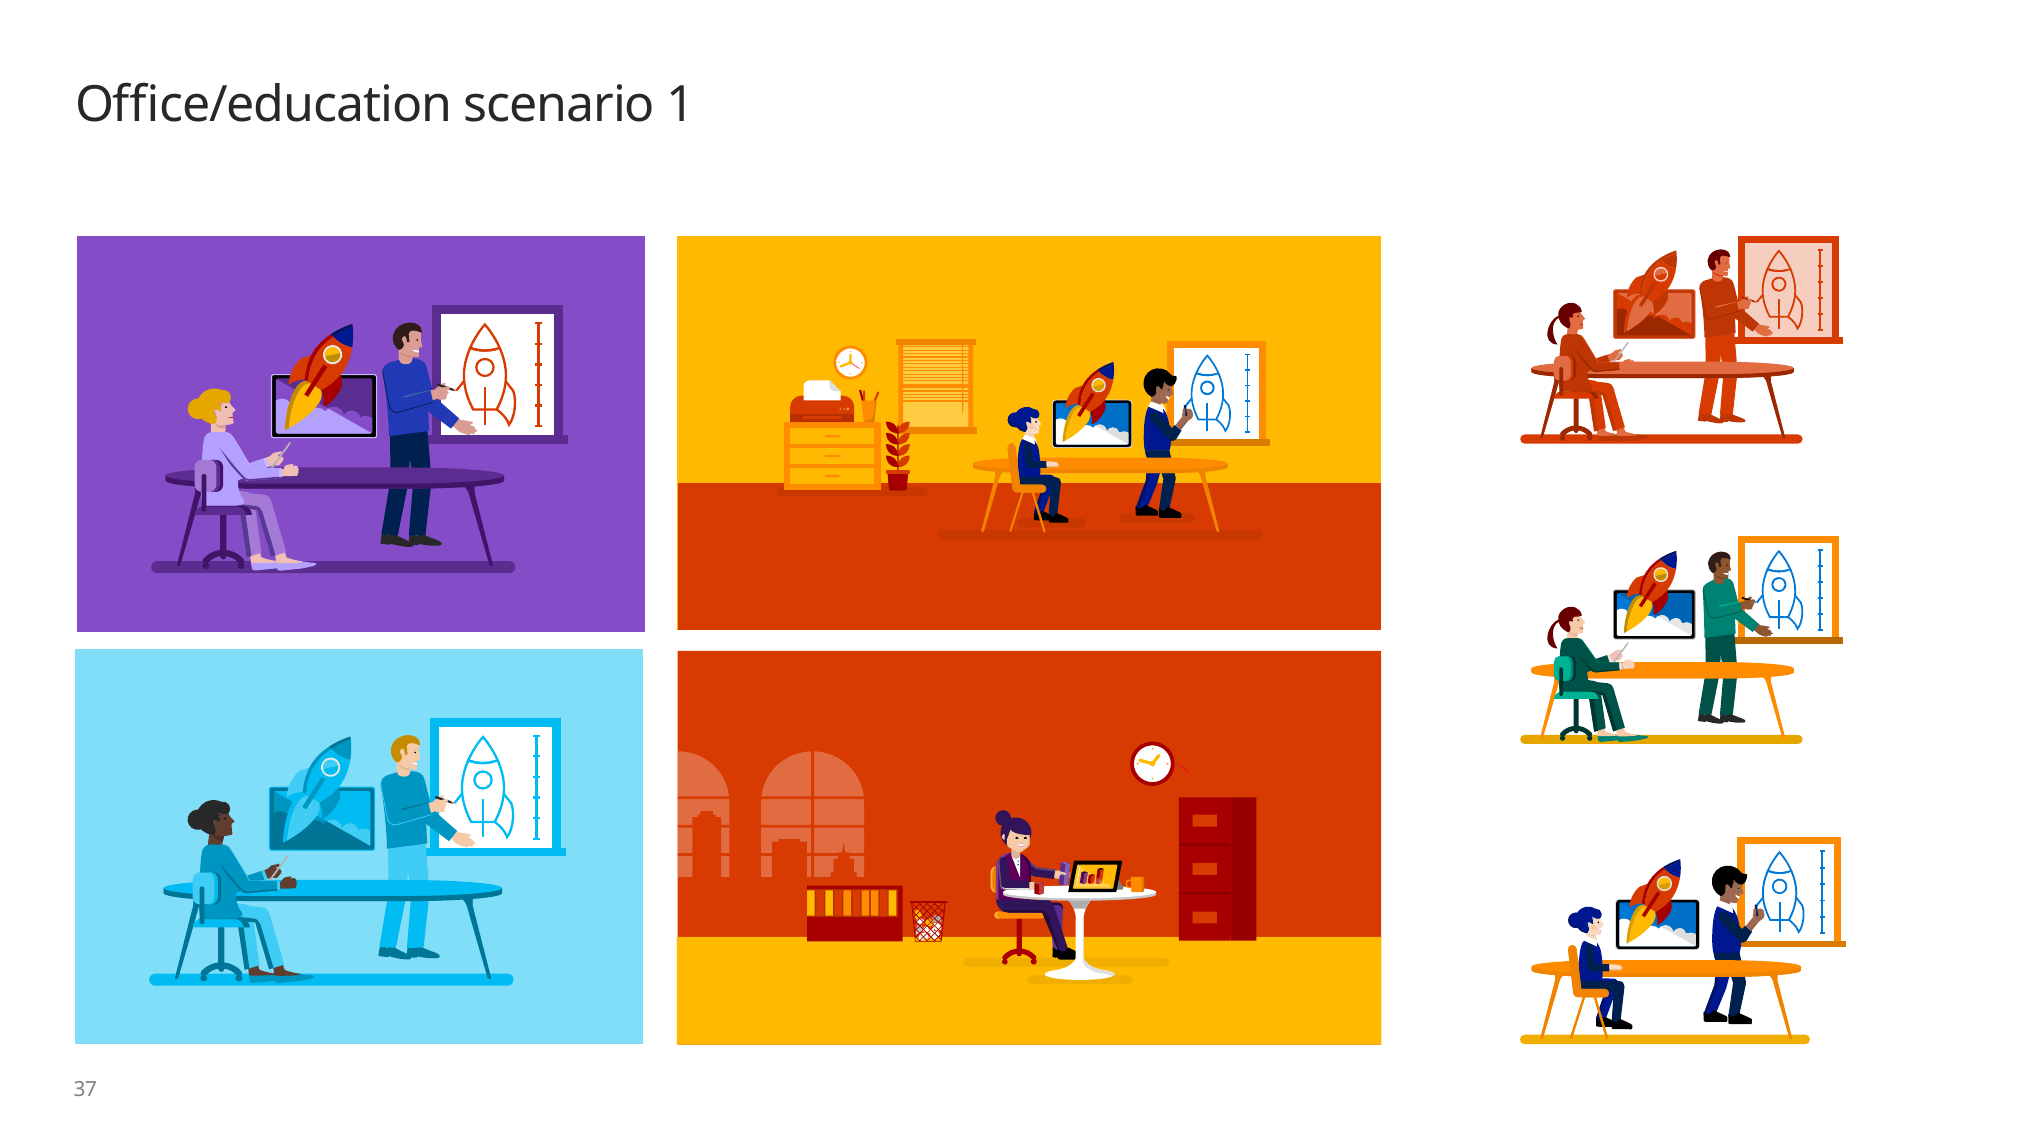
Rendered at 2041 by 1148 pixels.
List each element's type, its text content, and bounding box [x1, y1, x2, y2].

picture [1519, 536, 1844, 745]
picture [76, 235, 646, 633]
picture [1519, 836, 1847, 1045]
title Office/education scenario 1 [75, 78, 1966, 199]
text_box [676, 650, 1382, 1045]
picture [74, 648, 644, 1045]
picture [676, 235, 1382, 631]
picture [1519, 235, 1844, 444]
